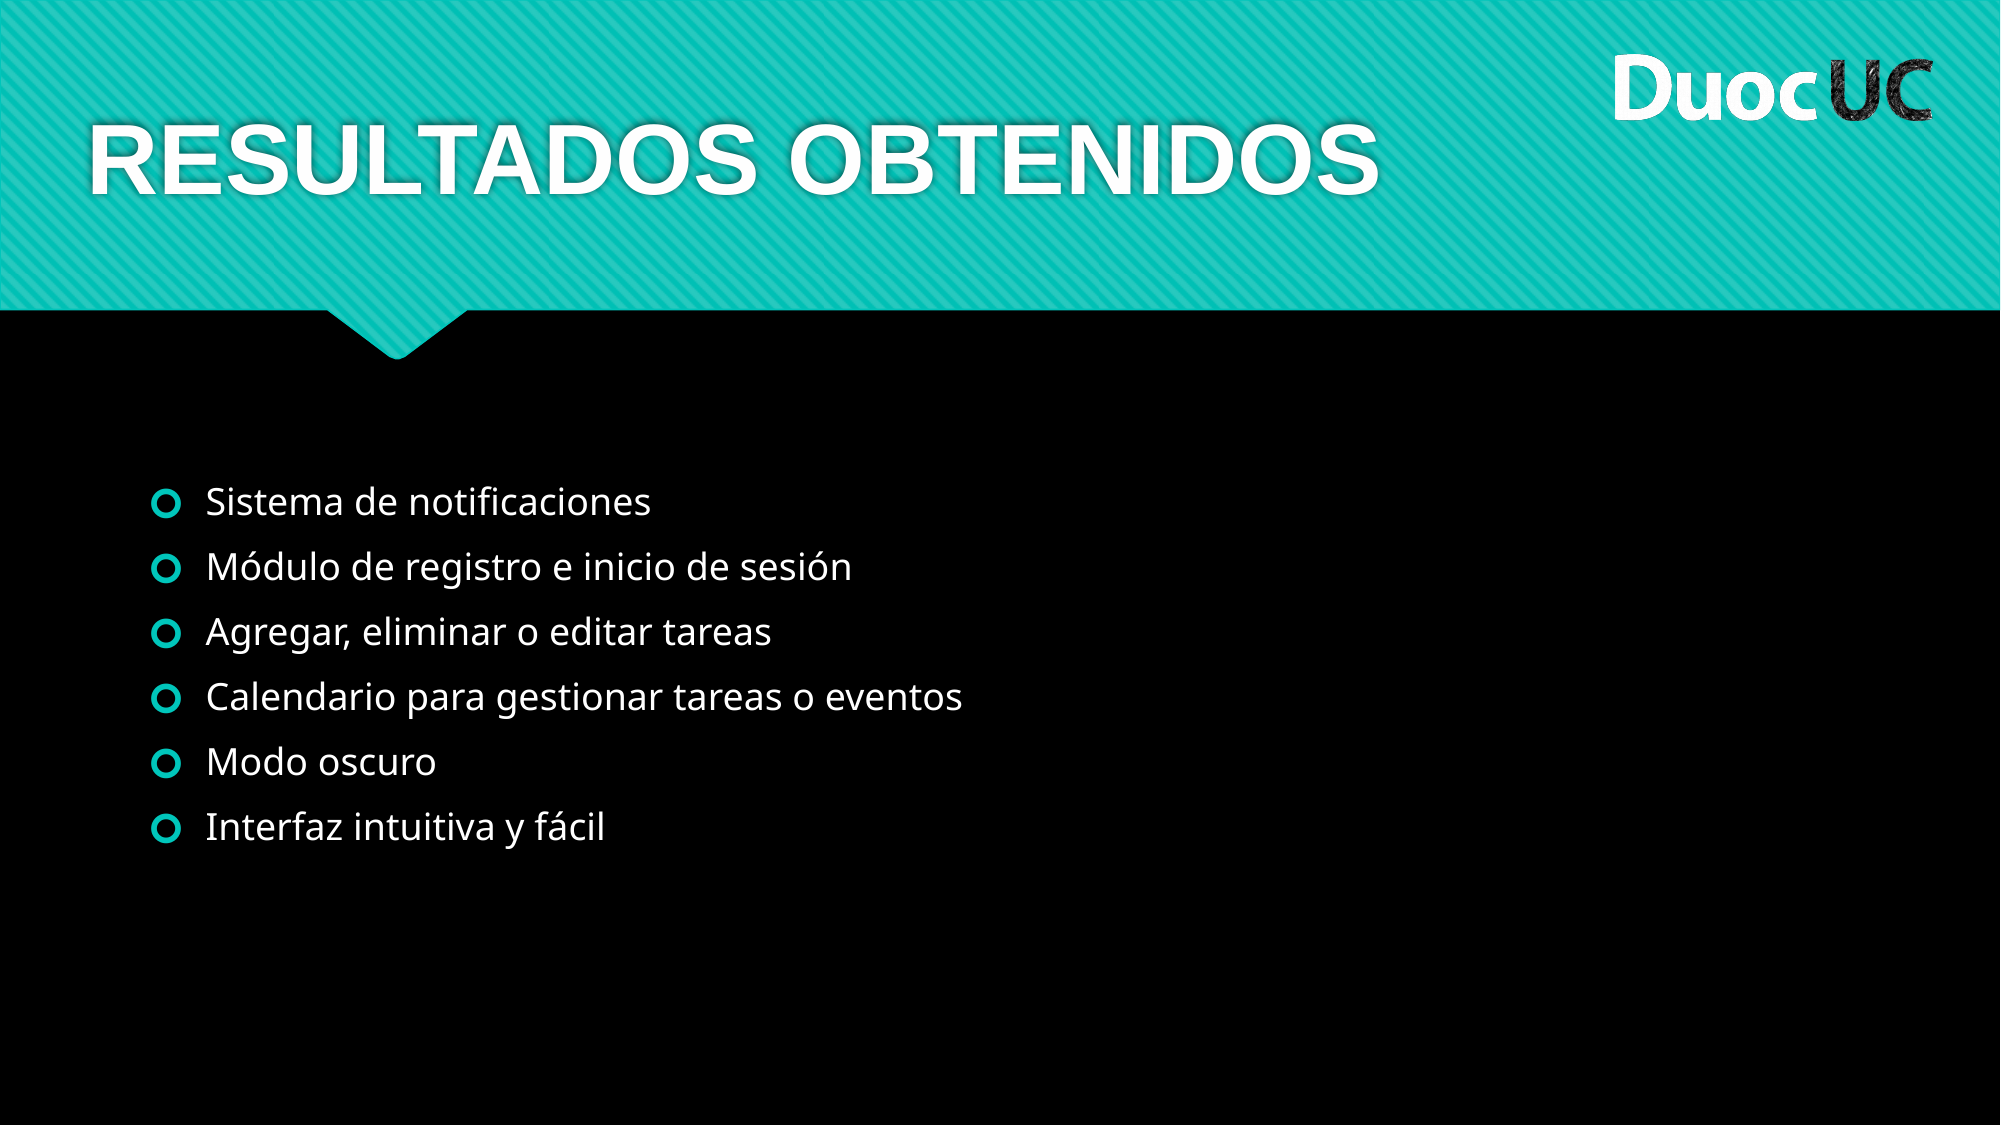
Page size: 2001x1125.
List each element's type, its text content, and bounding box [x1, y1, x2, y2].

list Sistema de notificaciones Módulo de registro e inicio de sesión Agregar, eliminar o editar tareas Calendario para gestionar tareas o eventos Modo oscuro Interfaz intuitiva y fácil [134, 364, 1866, 962]
picture [1, 1, 1999, 357]
title RESULTADOS OBTENIDOS [71, 31, 1601, 222]
